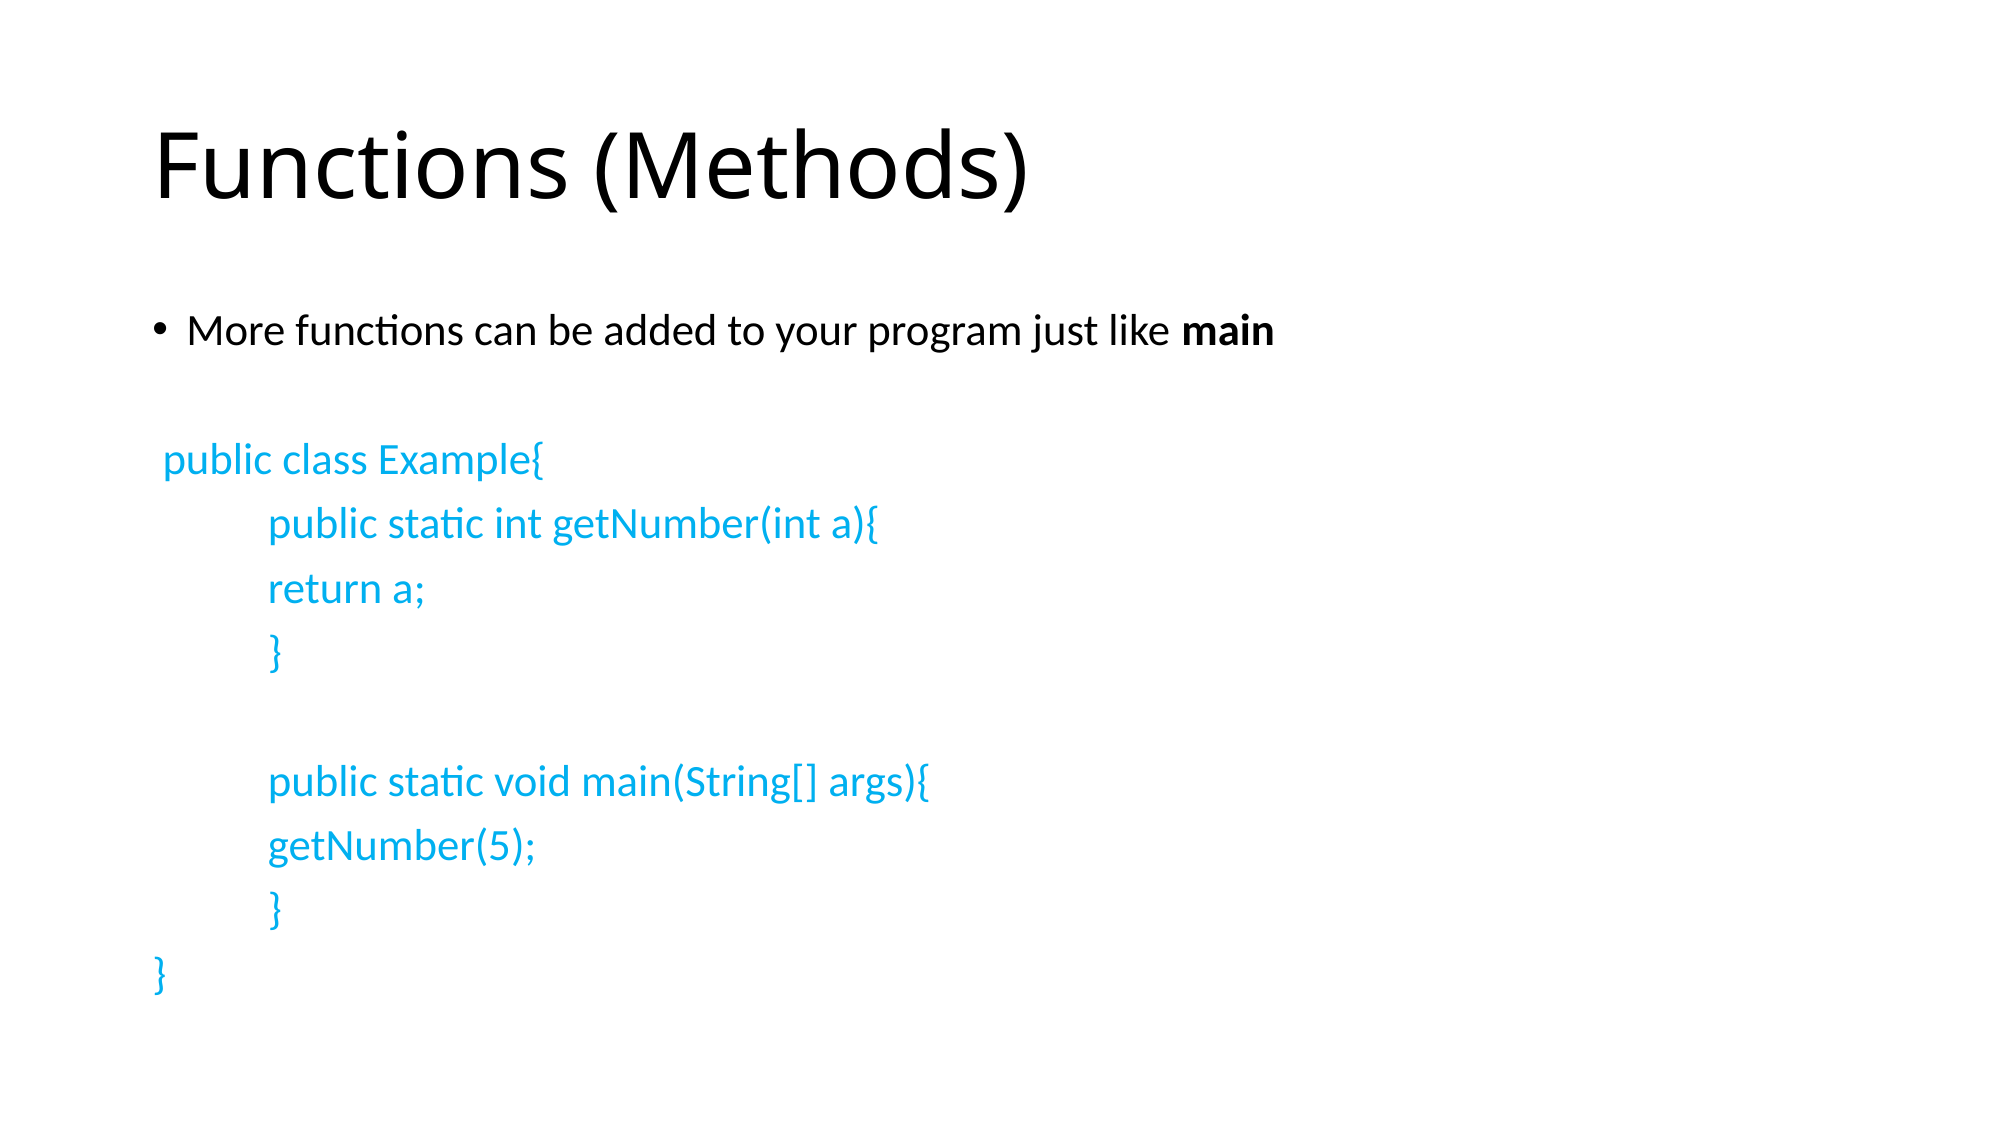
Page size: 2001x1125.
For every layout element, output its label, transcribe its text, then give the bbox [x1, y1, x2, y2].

list More functions can be added to your program just like main public class Example{ public static int getNumber(int a){ return a; } public static void main(String[] args){ getNumber(5); } } [137, 299, 1863, 1014]
title Functions (Methods) [137, 59, 1863, 278]
